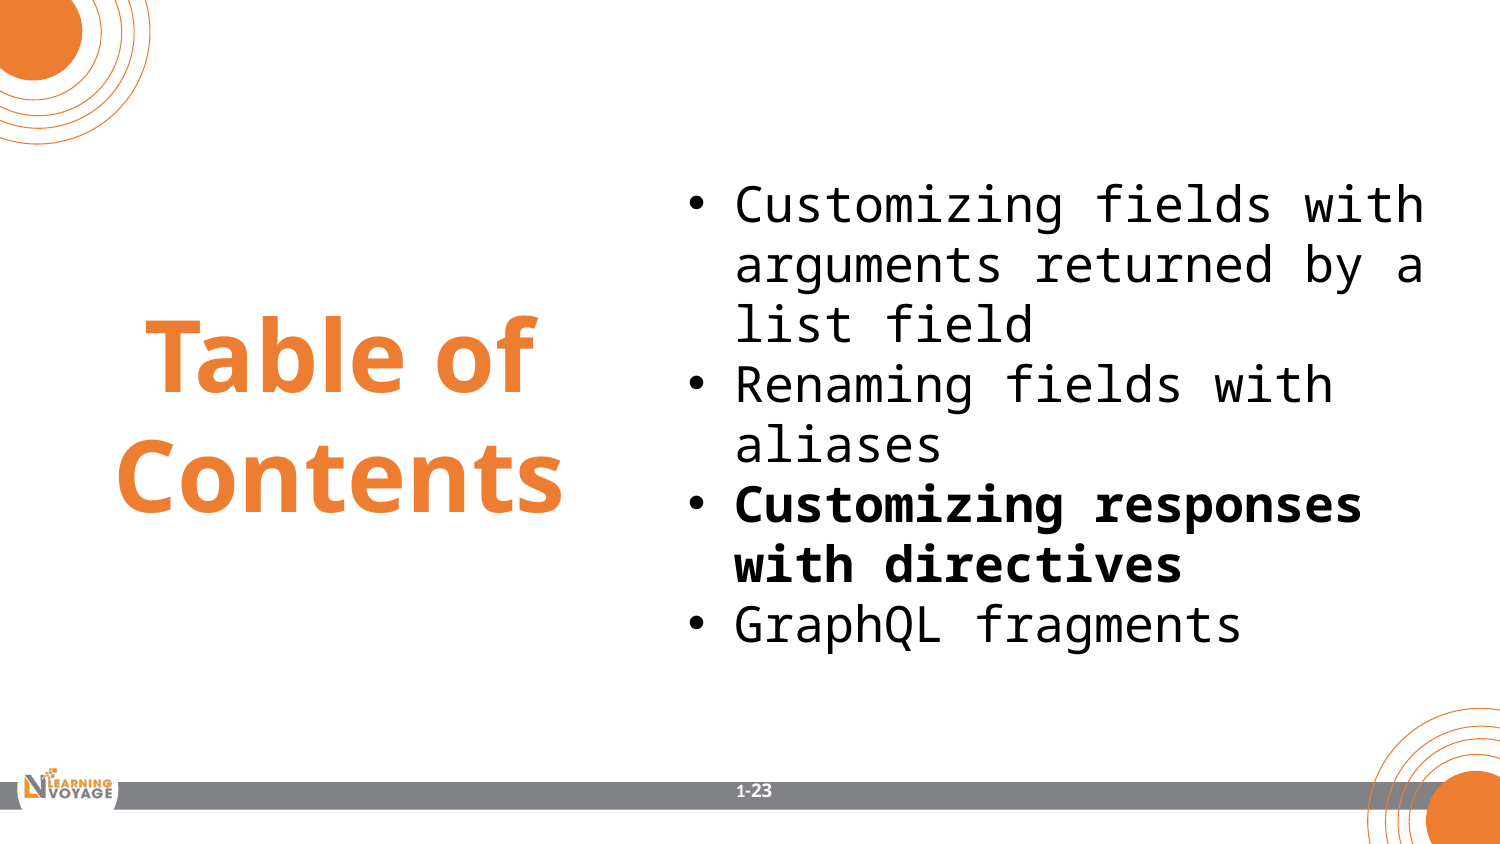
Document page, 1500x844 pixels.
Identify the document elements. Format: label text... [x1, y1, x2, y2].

text_box Customizing fields with arguments returned by a list field Renaming fields with aliases Customizing responses with directives GraphQL fragments [673, 165, 1455, 660]
text_box [1397, 738, 1500, 844]
text_box [0, 0, 151, 145]
picture [0, 706, 144, 844]
text_box [0, 0, 102, 101]
text_box [0, 0, 84, 82]
text_box Table of Contents [45, 285, 634, 541]
text_box [1367, 707, 1500, 844]
text_box [0, 0, 123, 117]
text_box [1384, 725, 1500, 844]
text_box [1426, 770, 1500, 844]
slide_number 1-23 [673, 766, 788, 817]
text_box [0, 0, 135, 129]
text_box [1408, 753, 1500, 844]
